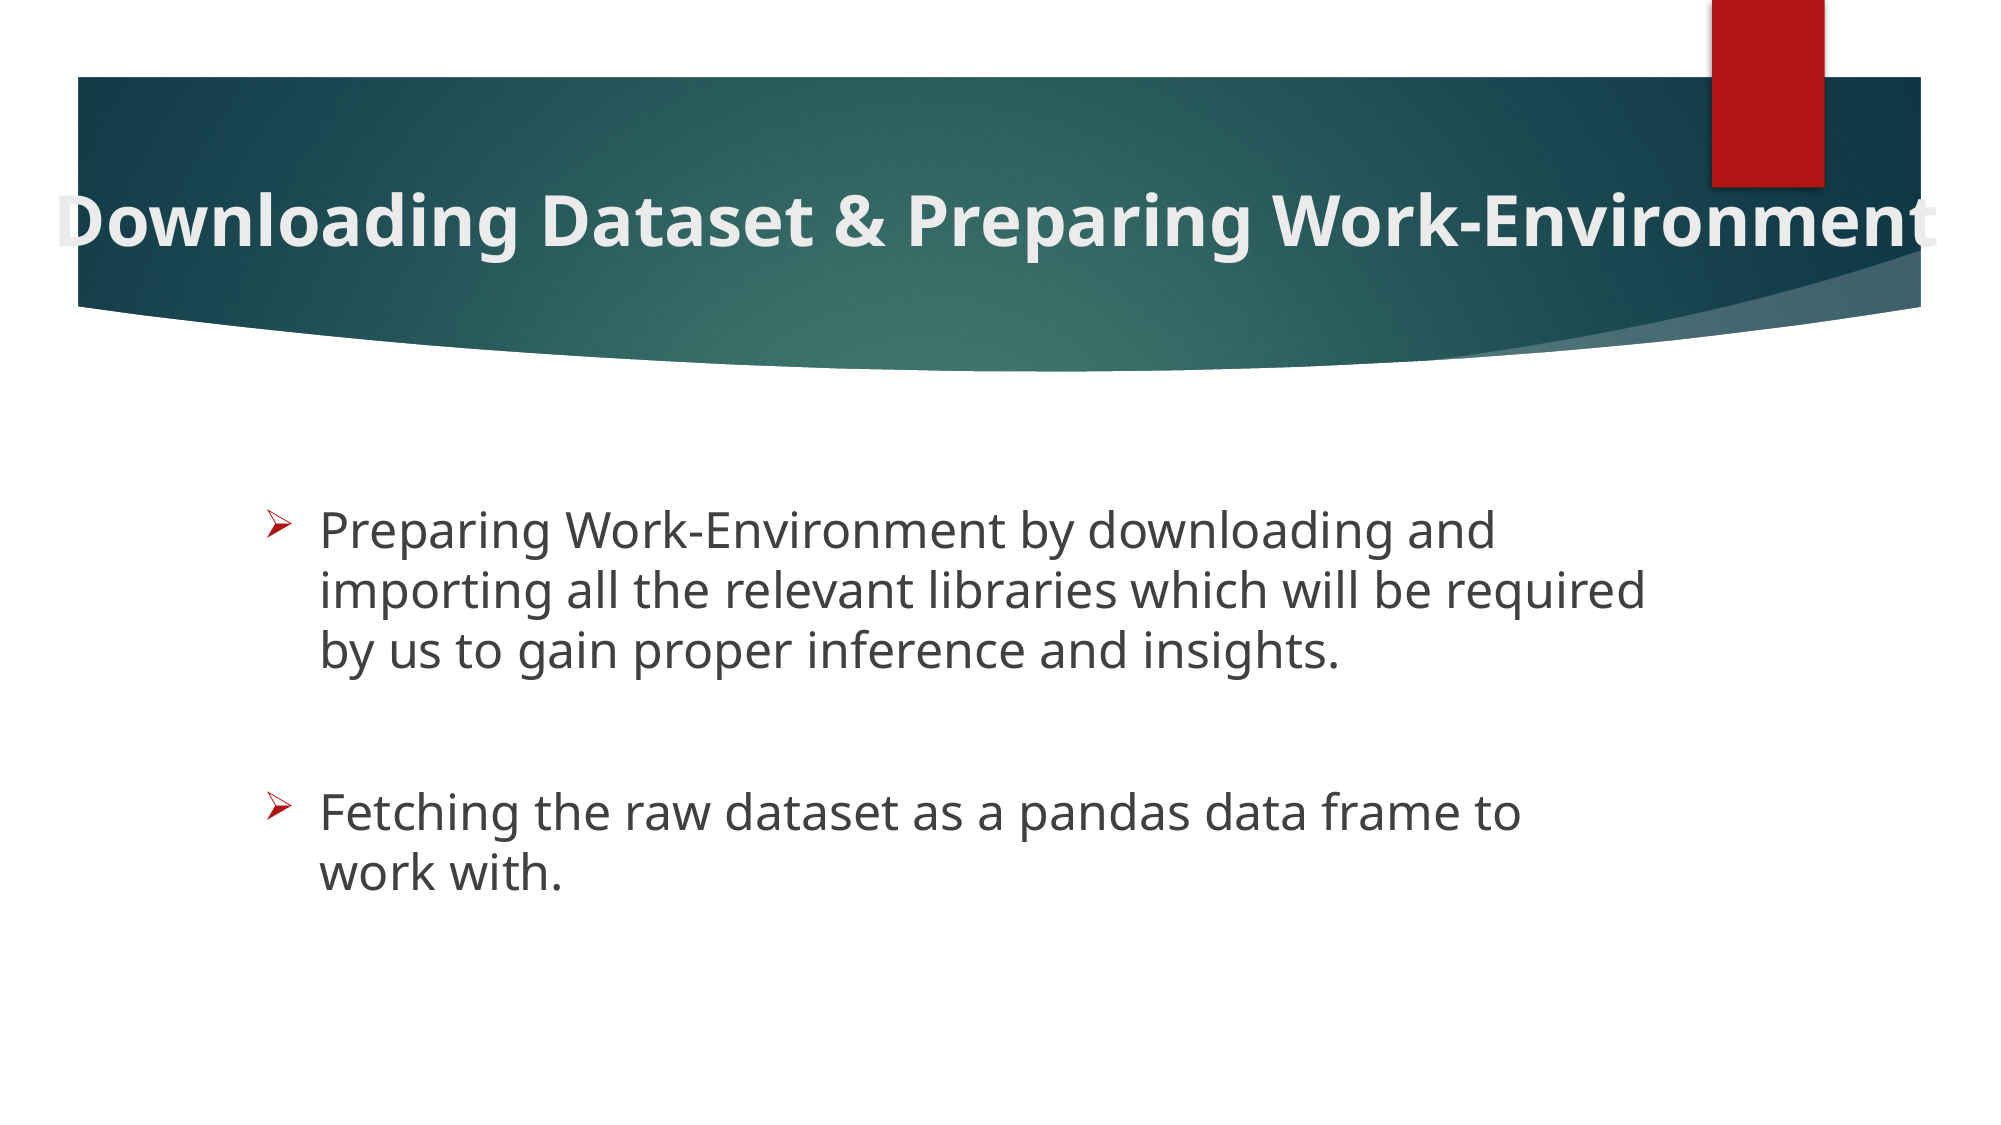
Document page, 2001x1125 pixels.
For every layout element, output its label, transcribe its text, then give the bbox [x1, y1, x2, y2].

title Downloading Dataset & Preparing Work-Environment [0, 159, 2000, 276]
list Preparing Work-Environment by downloading and importing all the relevant libraries which will be required by us to gain proper inference and insights. Fetching the raw dataset as a pandas data frame to work with. [248, 491, 1666, 1018]
